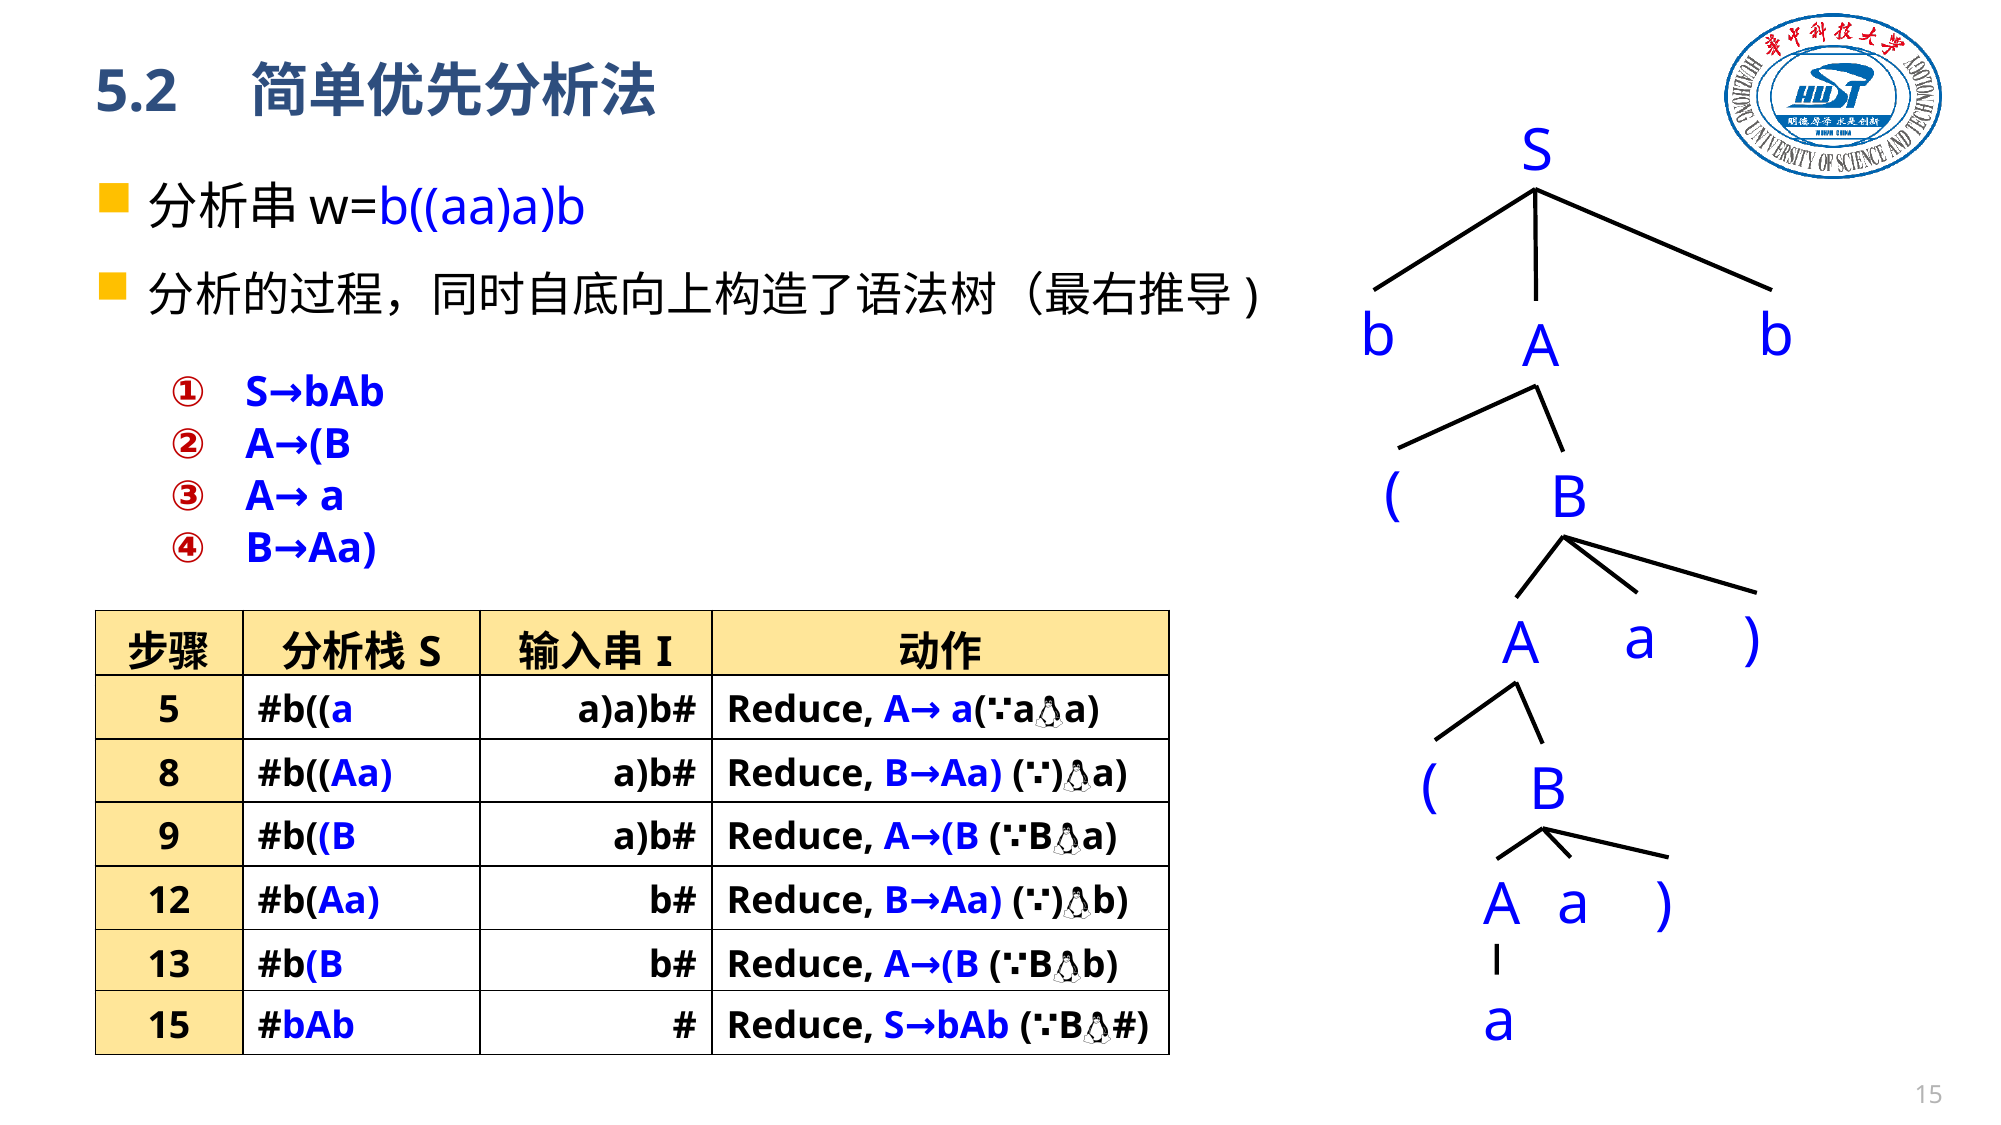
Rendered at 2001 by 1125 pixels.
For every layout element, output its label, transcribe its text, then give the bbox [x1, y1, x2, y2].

table_header 输入串I [481, 611, 711, 674]
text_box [1434, 683, 1516, 741]
table_header Reduce, A→(B (∵Bb) [713, 930, 1168, 990]
table_header Reduce, B→Aa) (∵)b) [713, 867, 1168, 929]
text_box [1563, 537, 1757, 593]
text_box S [1507, 104, 1564, 190]
text_box b [1345, 290, 1402, 375]
table_header b# [481, 930, 711, 990]
text_box A [1508, 300, 1565, 386]
table_header #b(B [244, 930, 479, 990]
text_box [1542, 829, 1669, 858]
table_header 12 [96, 867, 242, 929]
text_box S→bAb A→(B A→ a B→Aa) [80, 365, 672, 579]
table_header 步骤 [96, 611, 242, 674]
table_header 动作 [713, 611, 1168, 674]
table_header #b((B [244, 803, 479, 865]
text_box A [1488, 597, 1545, 683]
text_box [1536, 386, 1564, 452]
slide_number 14 [1374, 1065, 1958, 1125]
text_box ( [1406, 740, 1463, 825]
text_box ( [1370, 448, 1427, 533]
table_header a)b# [481, 803, 711, 865]
table_header 15 [96, 991, 242, 1054]
table_header Reduce, A→ a(∵aa) [713, 676, 1168, 738]
table_header #b(Aa) [244, 867, 479, 929]
table_header Reduce, A→(B (∵Ba) [713, 803, 1168, 865]
text_box b [1743, 290, 1800, 375]
table_header Reduce, S→bAb (∵B#) [713, 991, 1168, 1054]
text_box A [1468, 859, 1525, 944]
table_header b# [481, 867, 711, 929]
picture [1724, 13, 1942, 179]
text_box a [1609, 593, 1666, 678]
list 分析串w=b((aa)a)b 分析的过程，同时自底向上构造了语法树（最右推导) [80, 154, 1320, 370]
table_header 分析栈S [244, 611, 479, 674]
text_box B [1514, 743, 1571, 829]
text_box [1373, 190, 1535, 291]
title 5.2 简单优先分析法 [80, 42, 699, 144]
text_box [1496, 829, 1543, 860]
table_header 9 [96, 803, 242, 865]
table_header # [481, 991, 711, 1054]
table_header 5 [96, 676, 242, 738]
table_header 8 [96, 740, 242, 801]
text_box ) [1728, 592, 1785, 678]
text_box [1537, 190, 1772, 291]
text_box a [1542, 858, 1599, 943]
table_header a)a)b# [481, 676, 711, 738]
table_header a)b# [481, 740, 711, 801]
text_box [1516, 537, 1564, 598]
table_header #bAb [244, 991, 479, 1054]
text_box ) [1640, 857, 1697, 943]
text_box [1398, 386, 1536, 449]
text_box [1516, 683, 1543, 744]
table_header Reduce, B→Aa) (∵)a) [713, 740, 1168, 801]
table_header #b((a [244, 676, 479, 738]
text_box B [1535, 451, 1592, 537]
text_box a [1468, 974, 1525, 1060]
table_header #b((Aa) [244, 740, 479, 801]
table_header 13 [96, 930, 242, 990]
